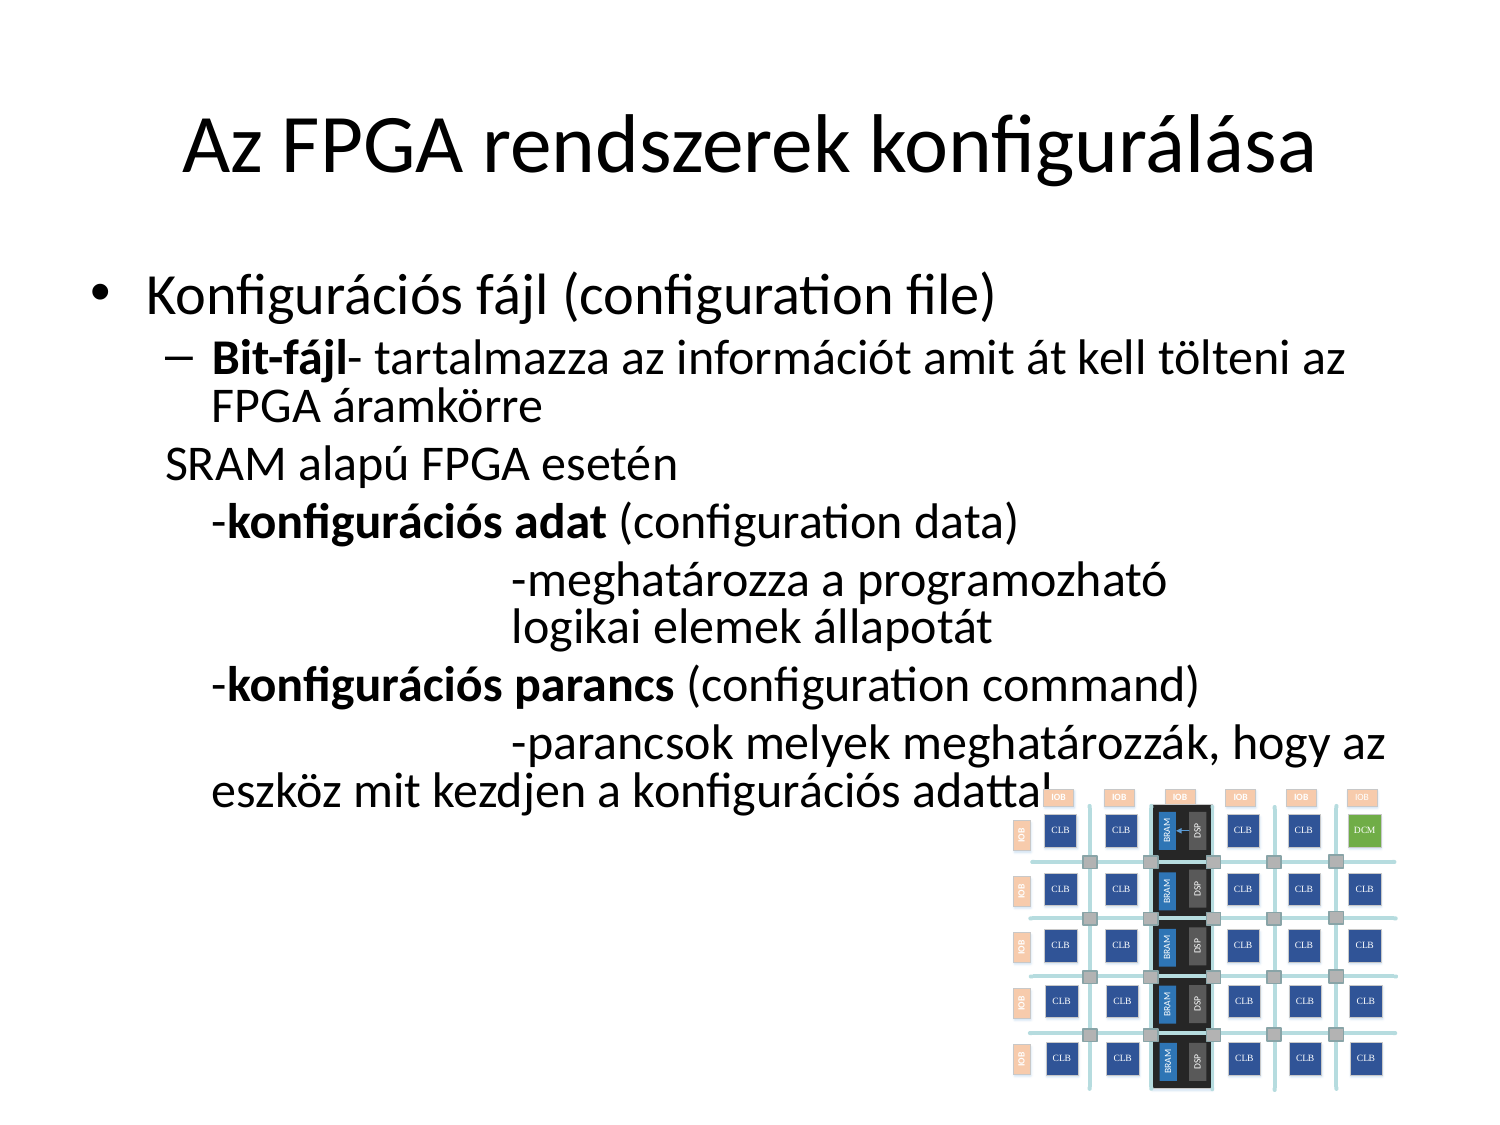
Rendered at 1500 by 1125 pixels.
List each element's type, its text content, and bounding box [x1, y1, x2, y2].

picture [1009, 786, 1399, 1093]
list Konfigurációs fájl (configuration file) Bit-fájl- tartalmazza az információt amit át kell tölteni az FPGA áramkörre SRAM alapú FPGA esetén -konfigurációs adat (configuration data) -meghatározza a programozható logikai elemek állapotát -konfigurációs parancs (configuration command) -parancsok melyek meghatározzák, hogy az eszköz mit kezdjen a konfigurációs adattal [75, 262, 1425, 1005]
title Az FPGA rendszerek konfigurálása [75, 45, 1425, 233]
